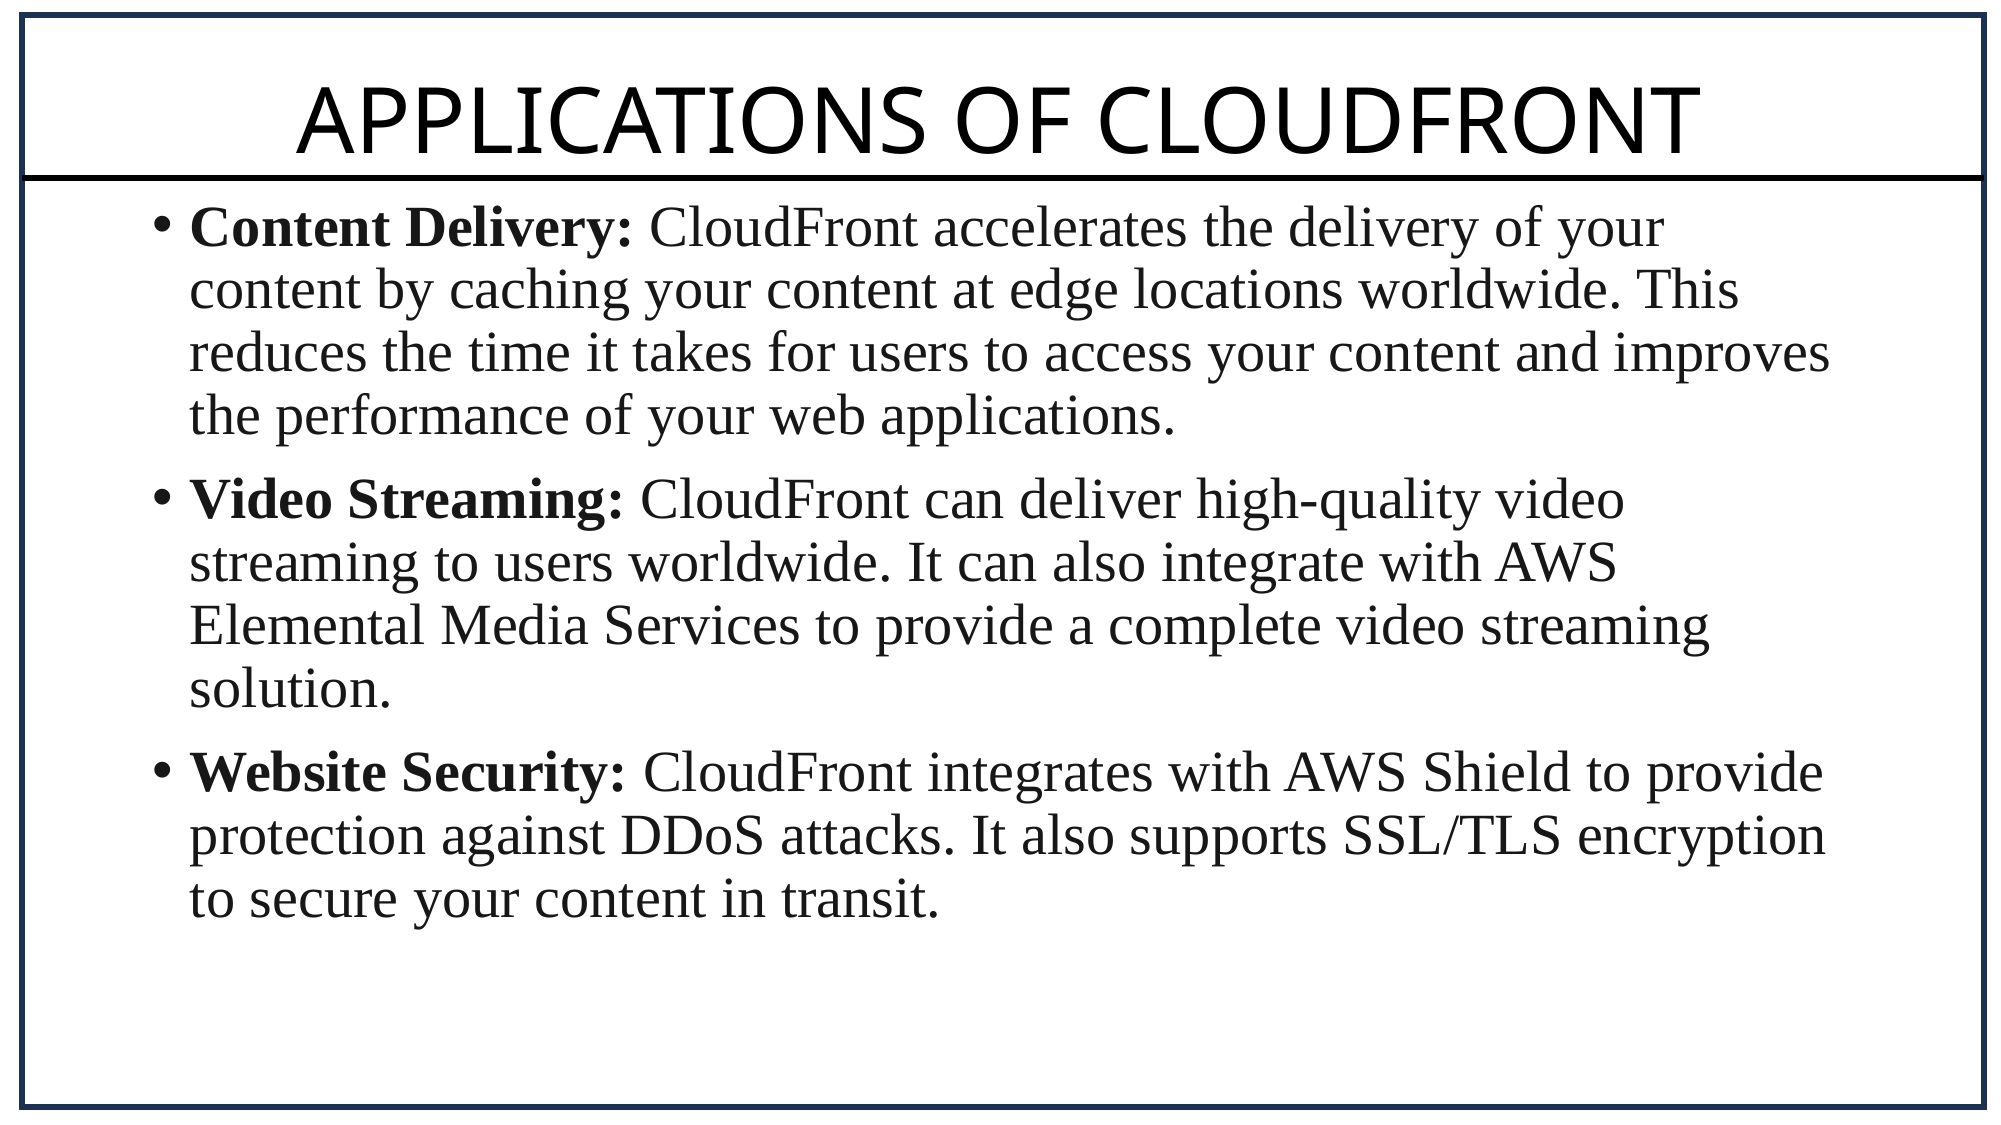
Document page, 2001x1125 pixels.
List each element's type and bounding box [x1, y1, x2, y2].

text_box [21, 14, 1985, 1108]
